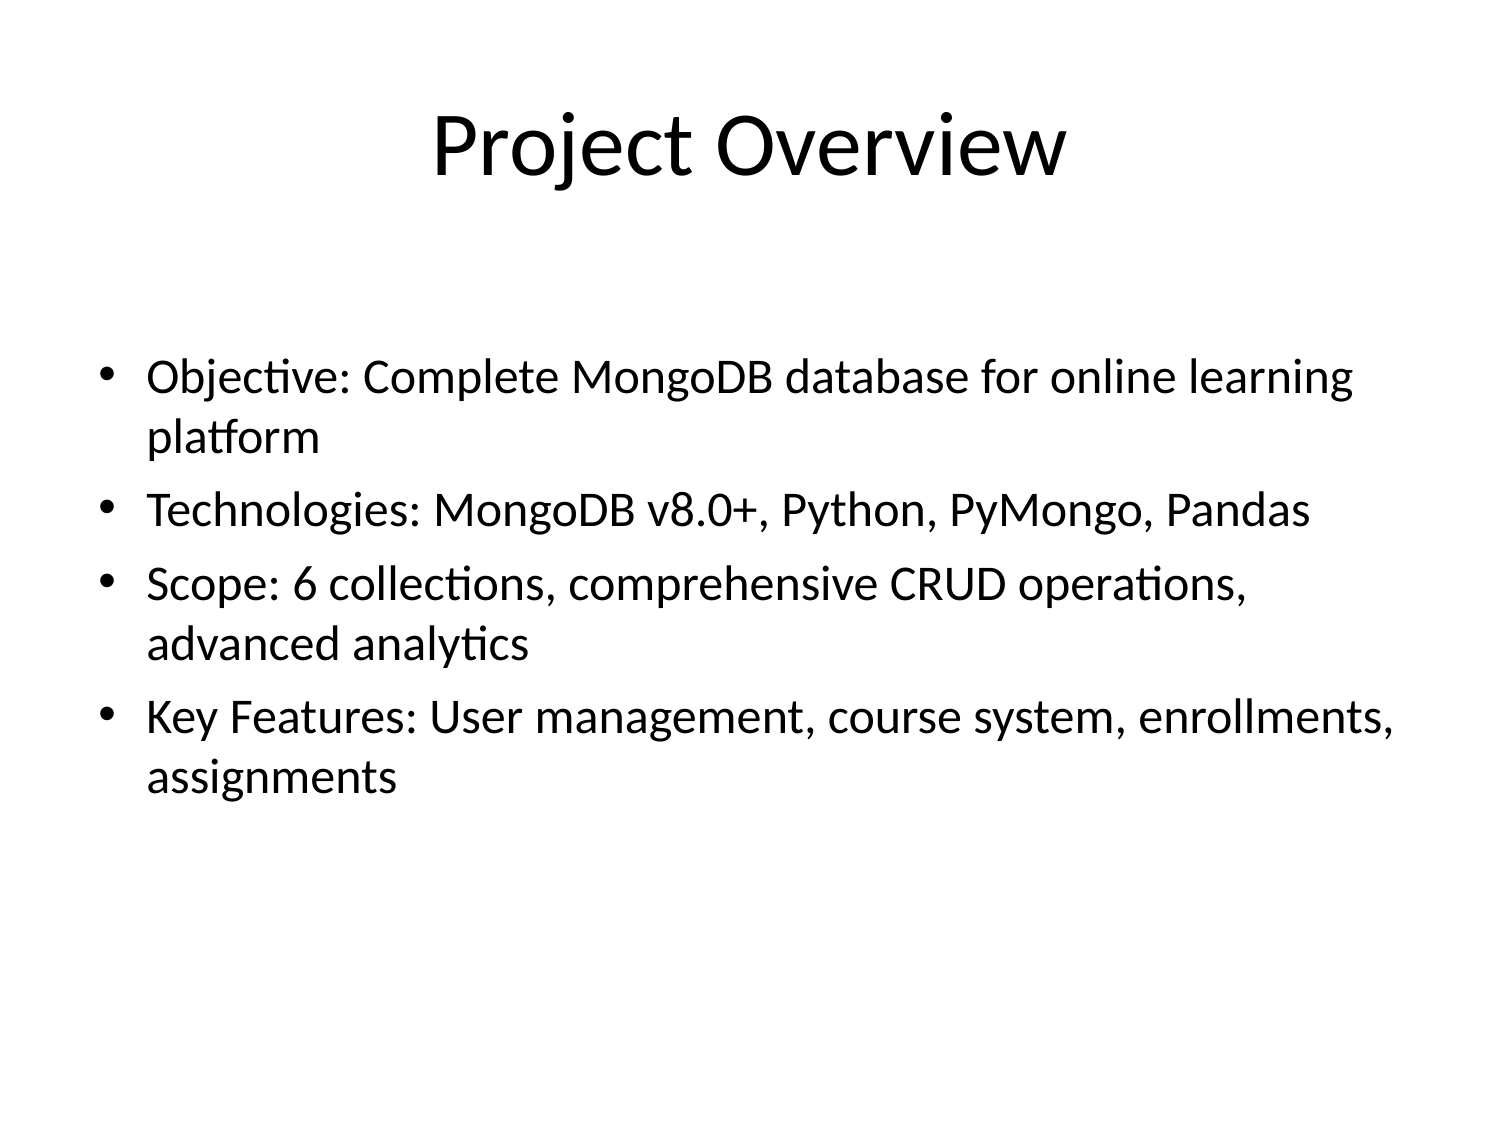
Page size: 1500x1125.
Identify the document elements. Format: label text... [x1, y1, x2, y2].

list Objective: Complete MongoDB database for online learning platform Technologies: MongoDB v8.0+, Python, PyMongo, Pandas Scope: 6 collections, comprehensive CRUD operations, advanced analytics Key Features: User management, course system, enrollments, assignments [75, 262, 1425, 1005]
title Project Overview [75, 45, 1425, 233]
